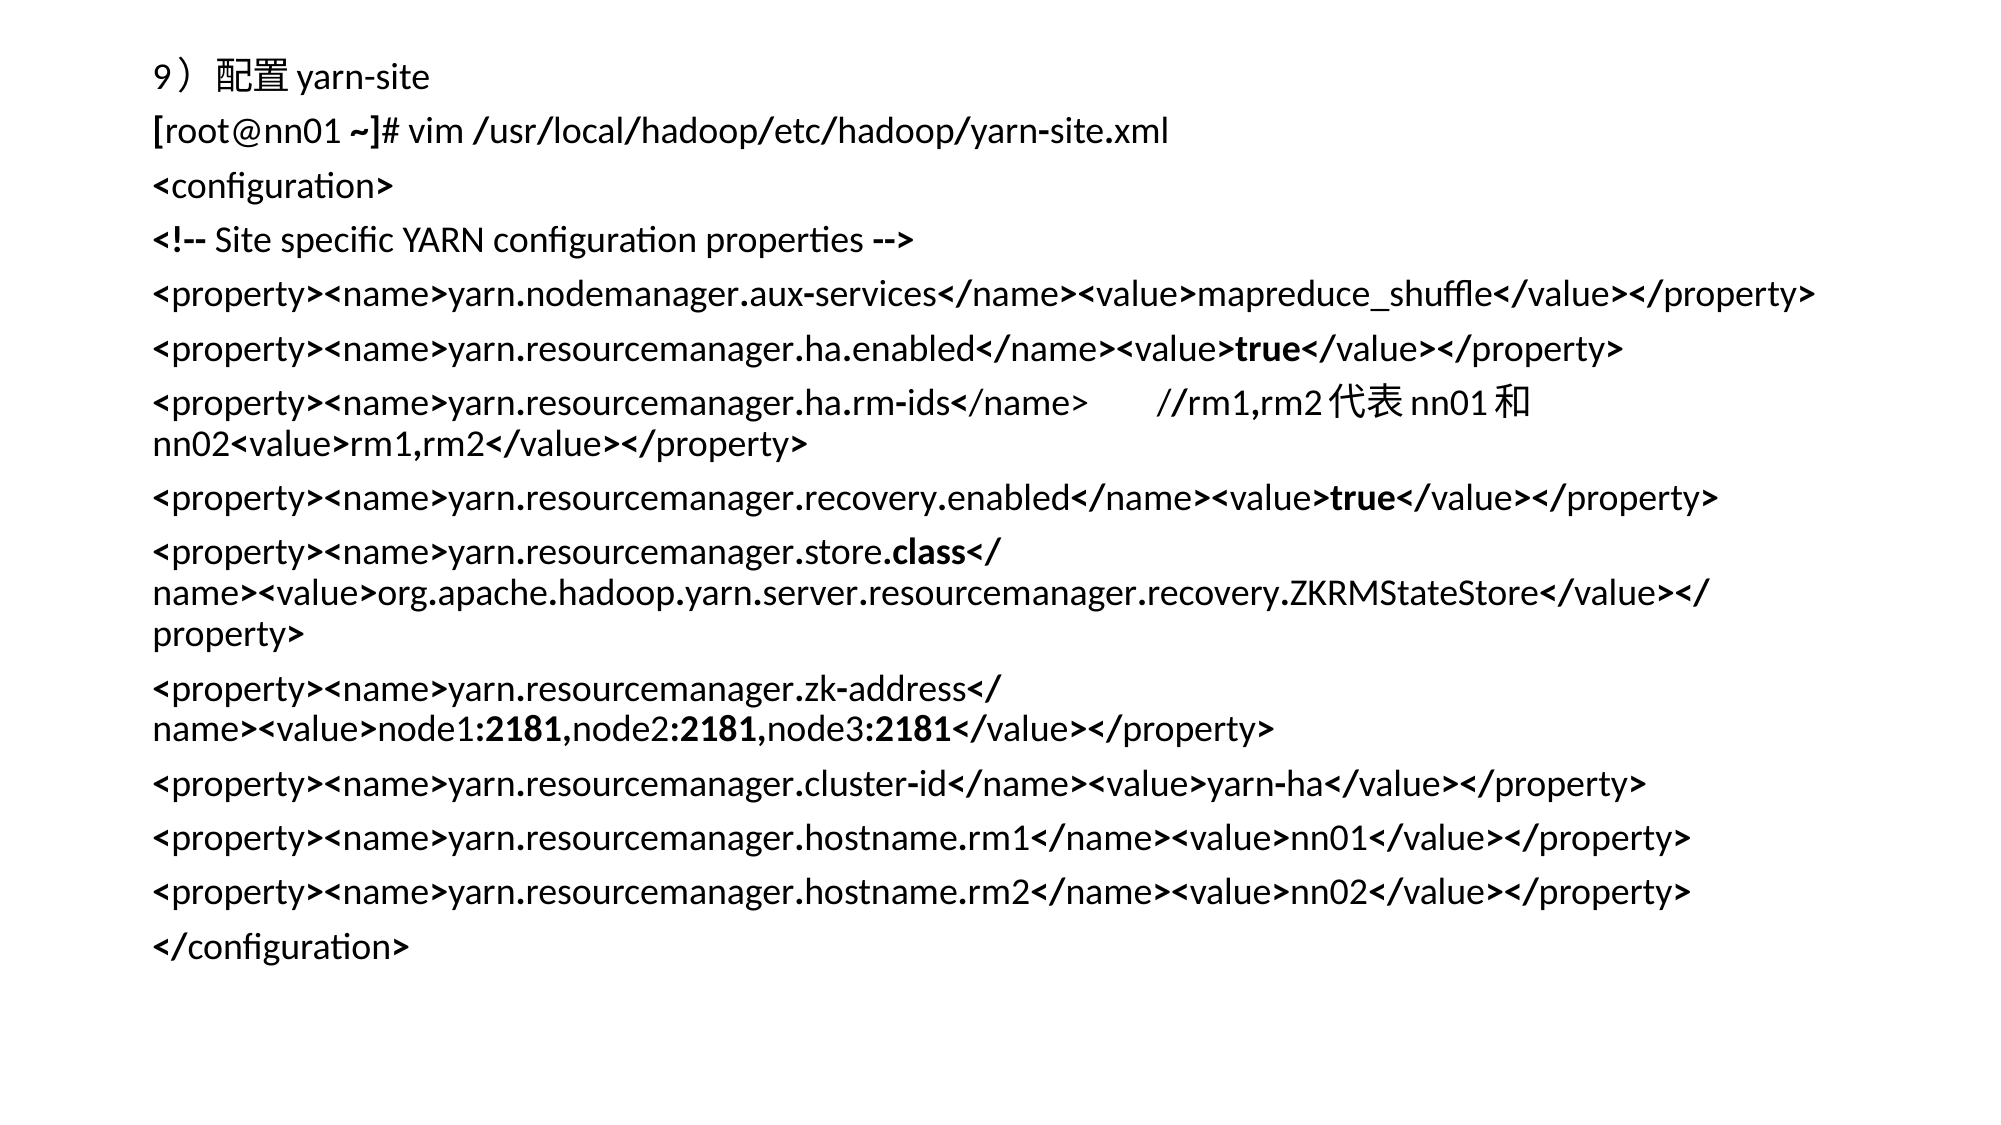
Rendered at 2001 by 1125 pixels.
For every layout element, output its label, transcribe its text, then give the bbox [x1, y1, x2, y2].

list 9）配置yarn-site [root@nn01 ~]# vim /usr/local/hadoop/etc/hadoop/yarn-site.xml <configuration> <!-- Site specific YARN configuration properties --> <property><name>yarn.nodemanager.aux-services</name><value>mapreduce_shuffle</value></property> <property><name>yarn.resourcemanager.ha.enabled</name><value>true</value></property> <property><name>yarn.resourcemanager.ha.rm-ids</name> //rm1,rm2代表nn01和nn02<value>rm1,rm2</value></property> <property><name>yarn.resourcemanager.recovery.enabled</name><value>true</value></property> <property><name>yarn.resourcemanager.store.class</name><value>org.apache.hadoop.yarn.server.resourcemanager.recovery.ZKRMStateStore</value></property> <property><name>yarn.resourcemanager.zk-address</name><value>node1:2181,node2:2181,node3:2181</value></property> <property><name>yarn.resourcemanager.cluster-id</name><value>yarn-ha</value></property> <property><name>yarn.resourcemanager.hostname.rm1</name><value>nn01</value></property> <property><name>yarn.resourcemanager.hostname.rm2</name><value>nn02</value></property> </configuration> [137, 49, 1863, 1014]
